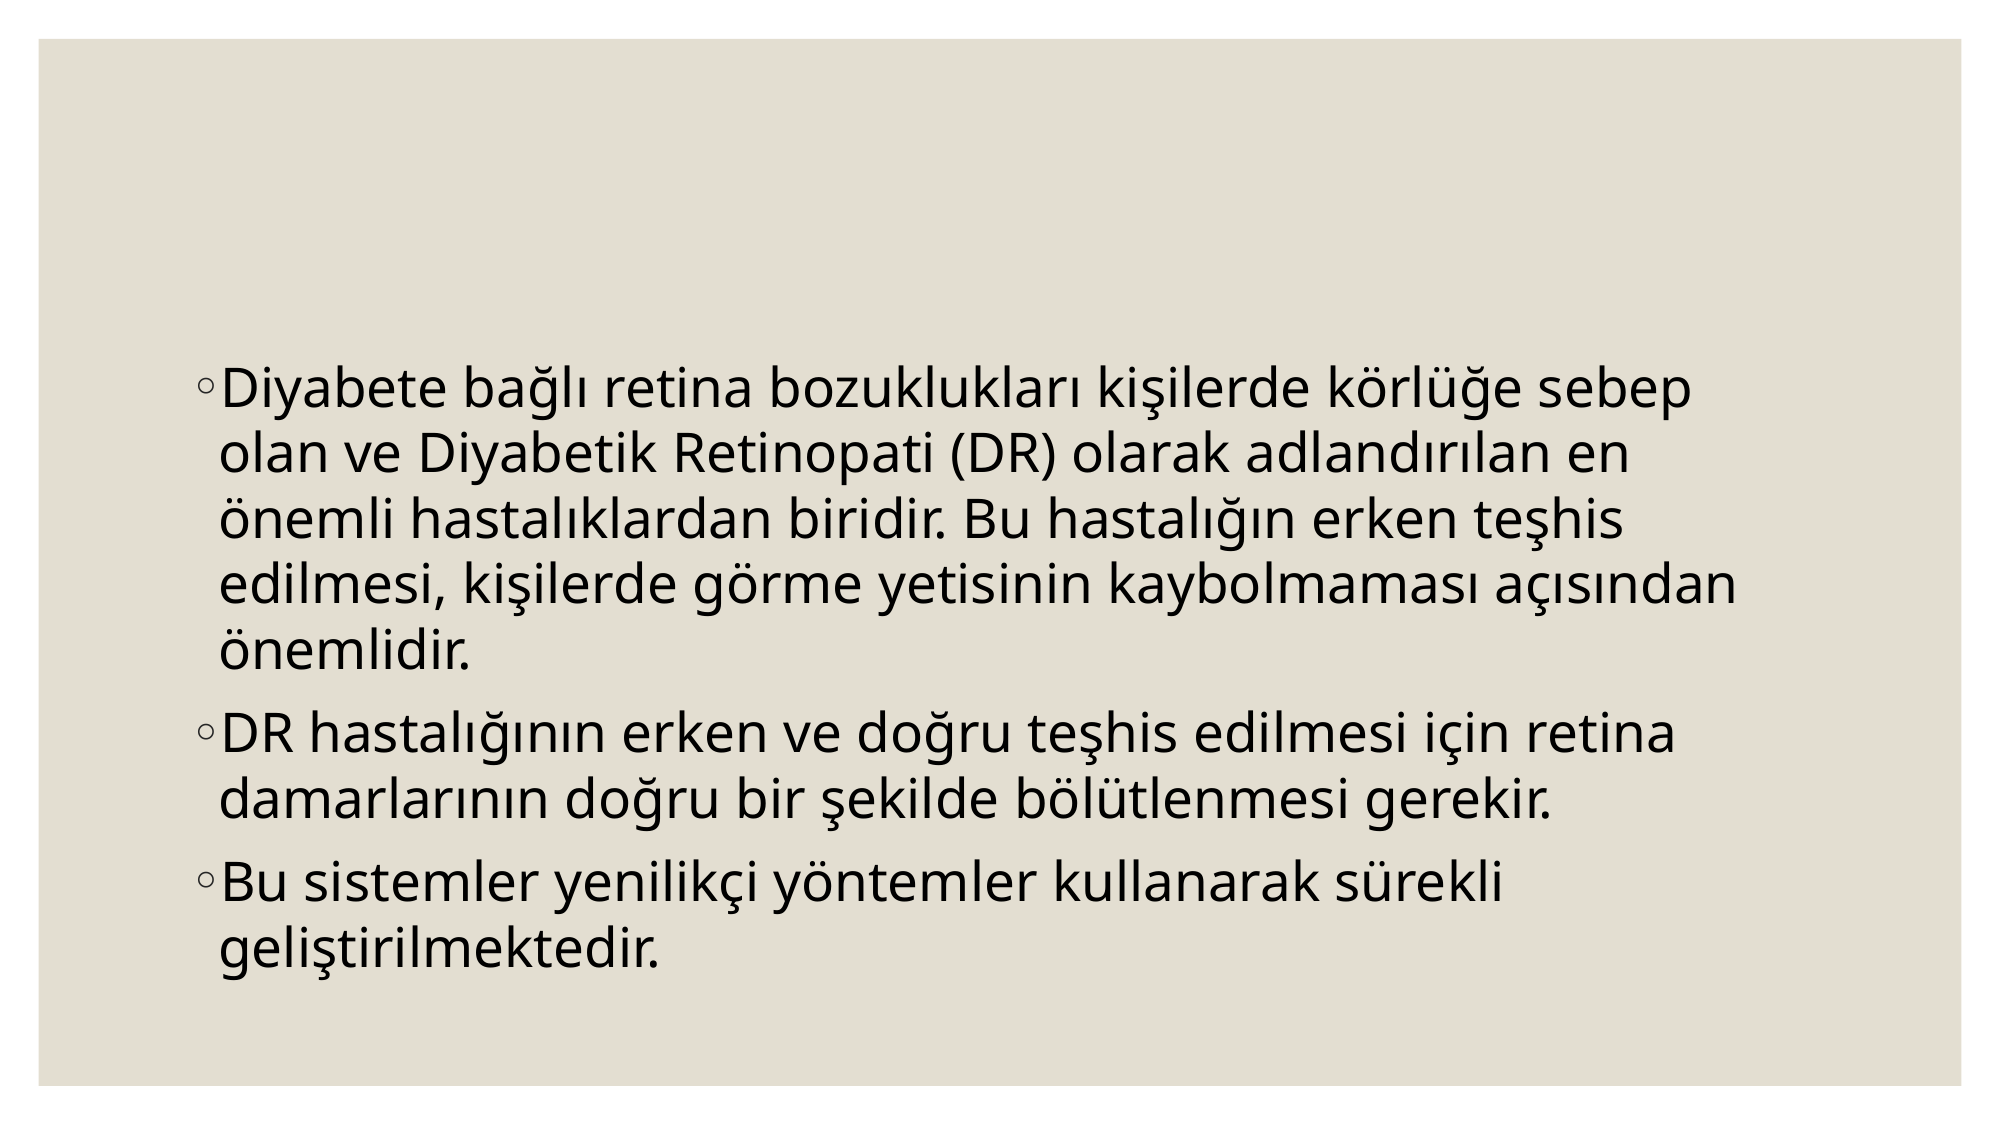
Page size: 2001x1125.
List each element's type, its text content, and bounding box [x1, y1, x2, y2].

list Diyabete bağlı retina bozuklukları kişilerde körlüğe sebep olan ve Diyabetik Retinopati (DR) olarak adlandırılan en önemli hastalıklardan biridir. Bu hastalığın erken teşhis edilmesi, kişilerde görme yetisinin kaybolmaması açısından önemlidir. DR hastalığının erken ve doğru teşhis edilmesi için retina damarlarının doğru bir şekilde bölütlenmesi gerekir. Bu sistemler yenilikçi yöntemler kullanarak sürekli geliştirilmektedir. [174, 345, 1825, 990]
